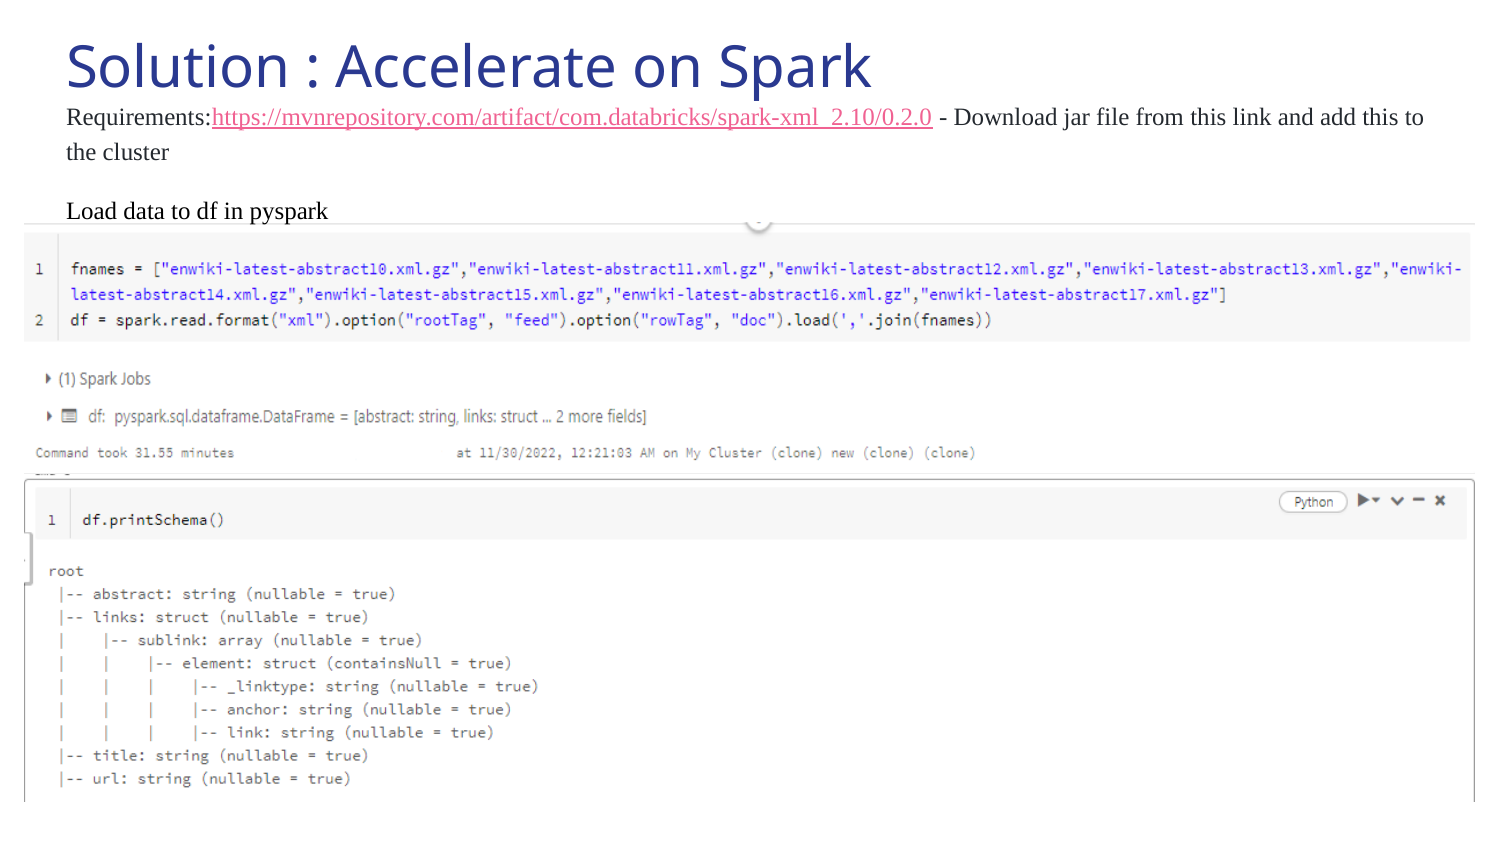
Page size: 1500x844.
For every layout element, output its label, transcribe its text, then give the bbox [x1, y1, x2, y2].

picture [24, 222, 1476, 802]
text_box Requirements:https://mvnrepository.com/artifact/com.databricks/spark-xml_2.10/0.2.0 - Download jar file from this link and add this to the cluster Load data to df in pyspark [51, 81, 1465, 220]
title Solution : Accelerate on Spark [51, 14, 1449, 81]
